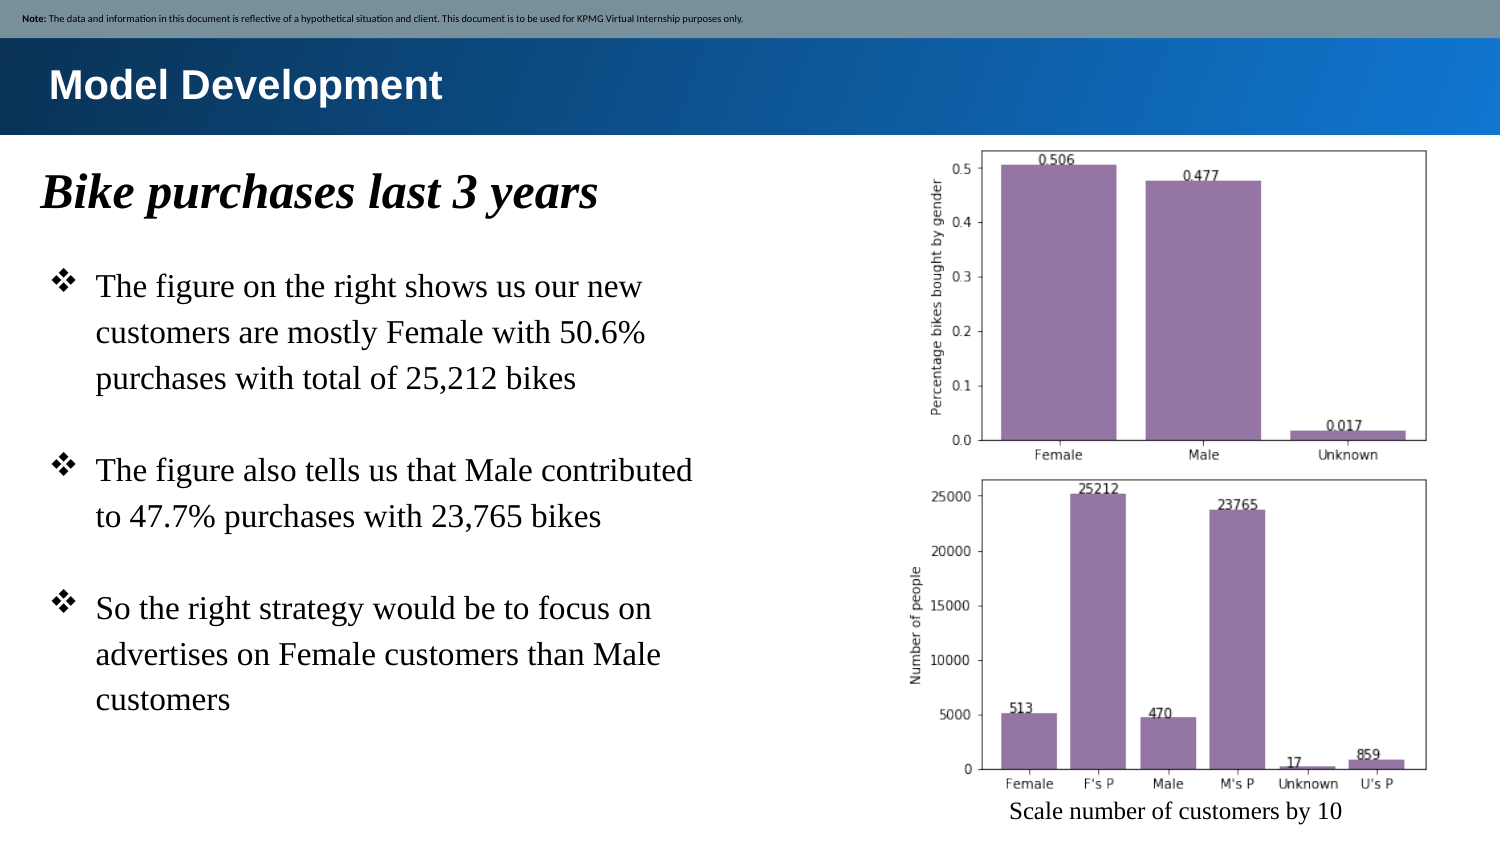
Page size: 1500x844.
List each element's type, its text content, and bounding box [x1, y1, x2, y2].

text_box Bike purchases last 3 years [25, 134, 740, 234]
text_box Scale number of customers by 10 [1001, 809, 1382, 833]
picture [901, 137, 1439, 801]
text_box Model Development [33, 43, 1439, 124]
text_box The figure on the right shows us our new customers are mostly Female with 50.6% purchases with total of 25,212 bikes The figure also tells us that Male contributed to 47.7% purchases with 23,765 bikes So the right strategy would be to focus on advertises on Female customers than Male customers [33, 243, 717, 733]
text_box [0, 39, 1500, 135]
text_box Note: The data and information in this document is reflective of a hypothetical situation and client. This document is to be used for KPMG Virtual Internship purposes only. [0, 0, 1500, 39]
